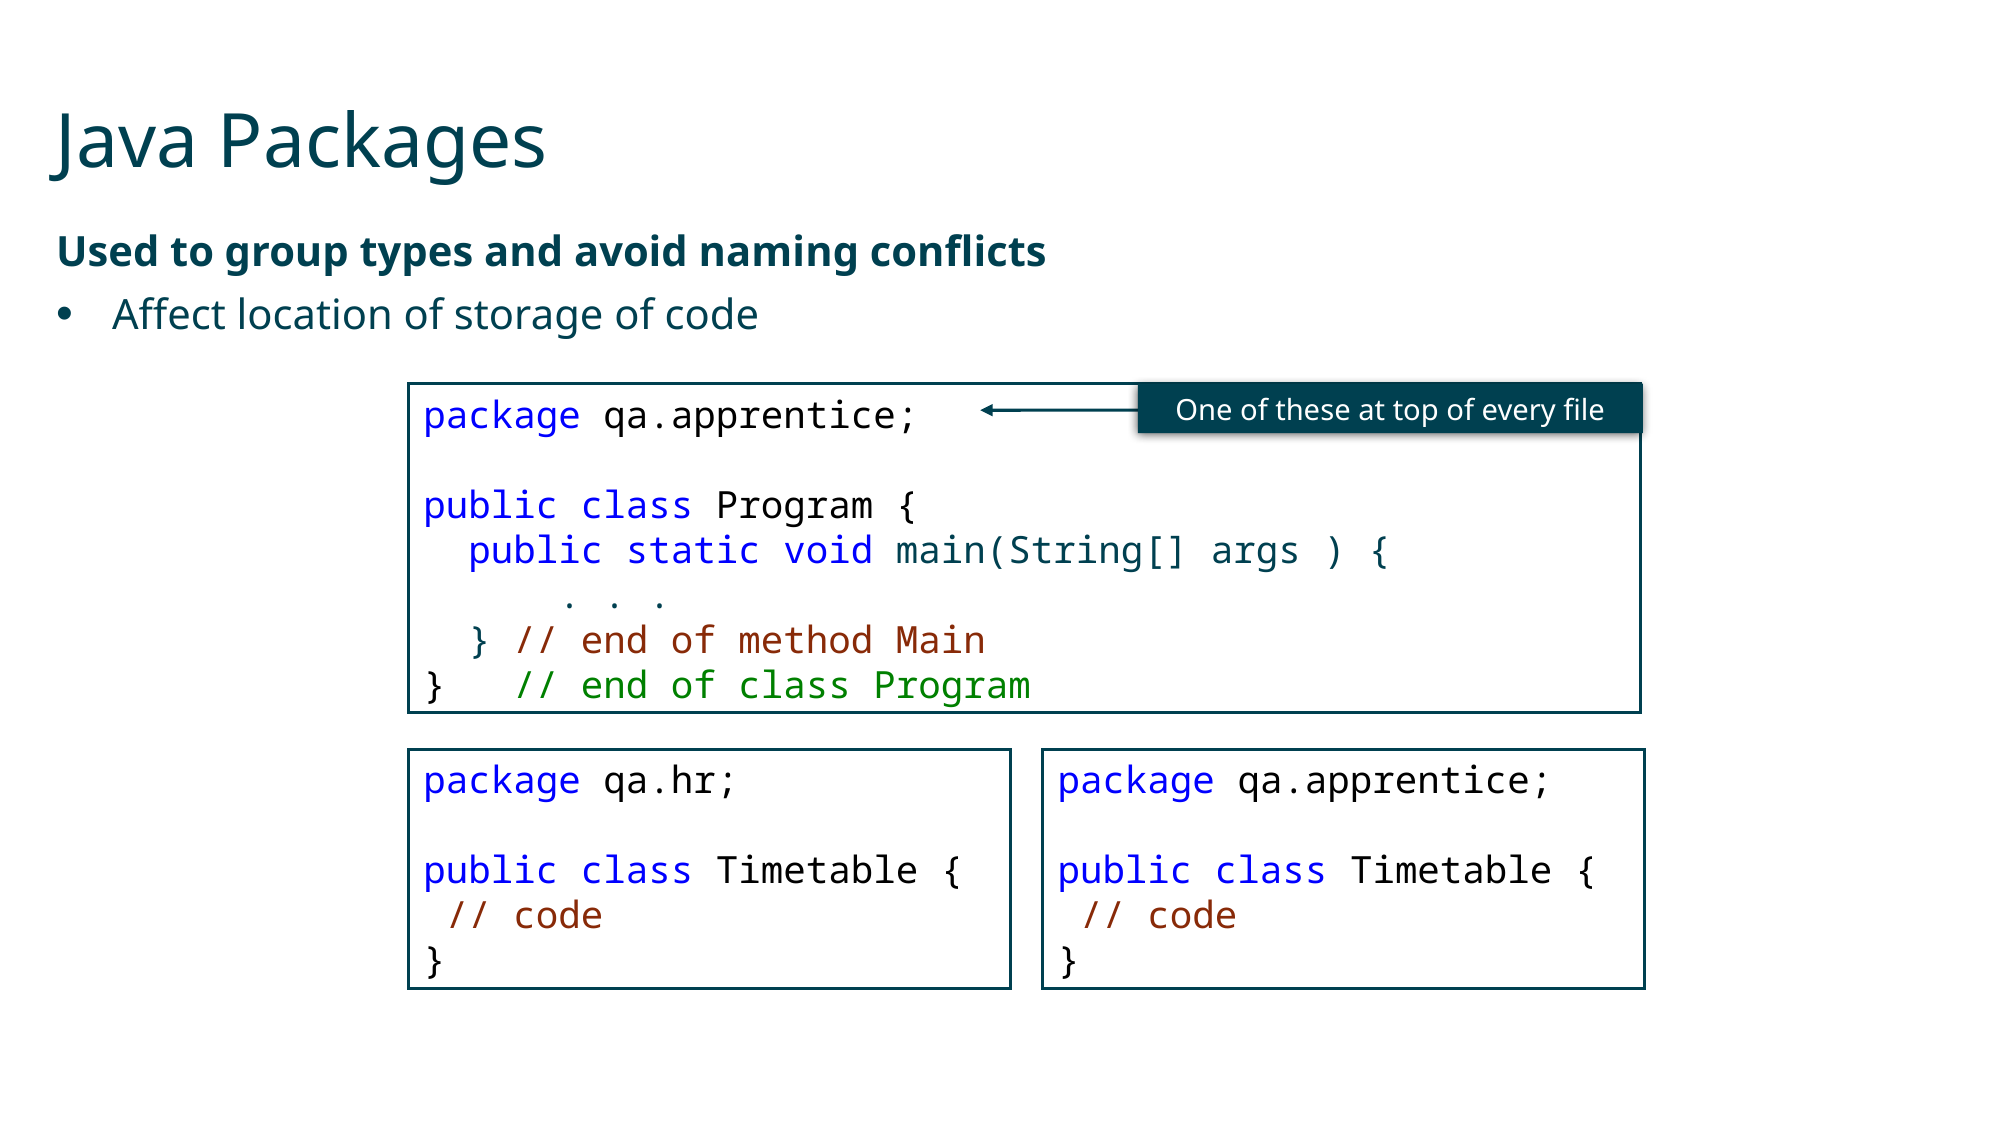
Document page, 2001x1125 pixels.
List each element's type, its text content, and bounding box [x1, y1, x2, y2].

text_box package qa.apprentice; public class Timetable { // code } [1042, 749, 1645, 989]
text_box package qa.apprentice; public class Program { public static void main(String[] args ) { . . . } // end of method Main } // end of class Program [408, 383, 1641, 713]
list Used to group types and avoid naming conflicts Affect location of storage of code [55, 224, 1946, 348]
text_box [980, 403, 1129, 417]
text_box package qa.hr; public class Timetable { // code } [408, 749, 1011, 989]
title Java Packages [55, 92, 1946, 224]
text_box One of these at top of every file [1137, 383, 1643, 434]
